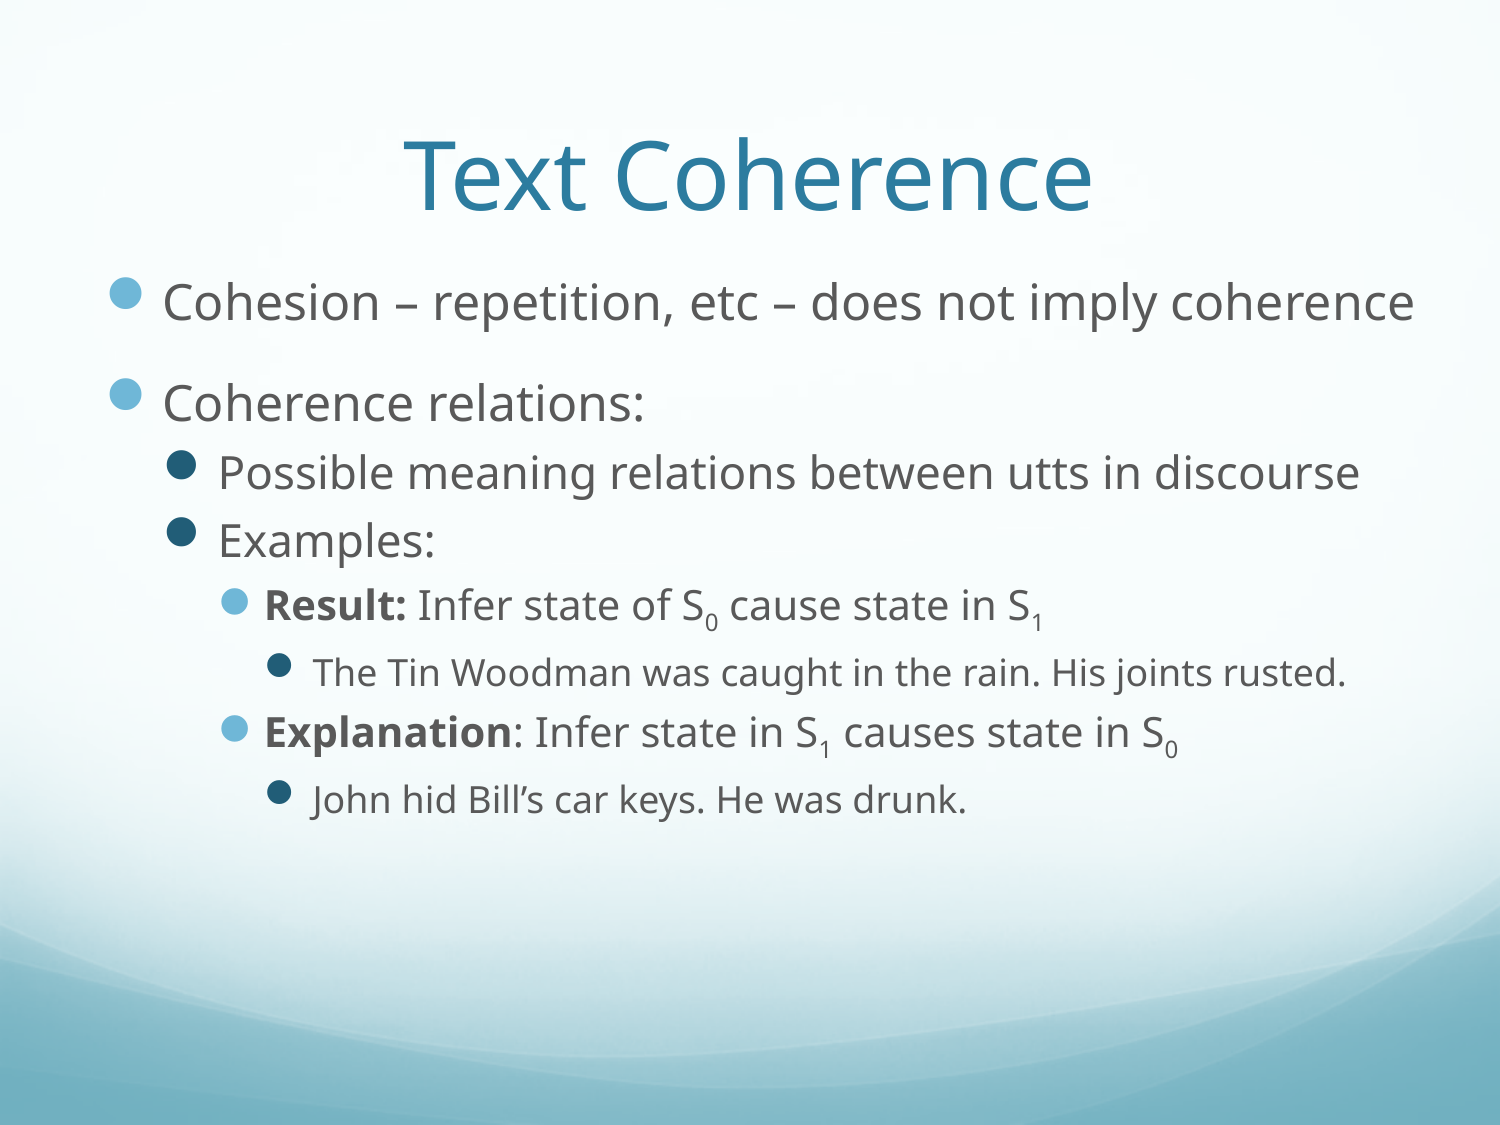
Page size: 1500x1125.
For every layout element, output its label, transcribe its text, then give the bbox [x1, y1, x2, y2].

title Text Coherence [90, 17, 1410, 237]
list Cohesion – repetition, etc – does not imply coherence Coherence relations: Possible meaning relations between utts in discourse Examples: Result: Infer state of S0 cause state in S1 The Tin Woodman was caught in the rain. His joints rusted. Explanation: Infer state in S1 causes state in S0 John hid Bill’s car keys. He was drunk. [90, 262, 1462, 975]
